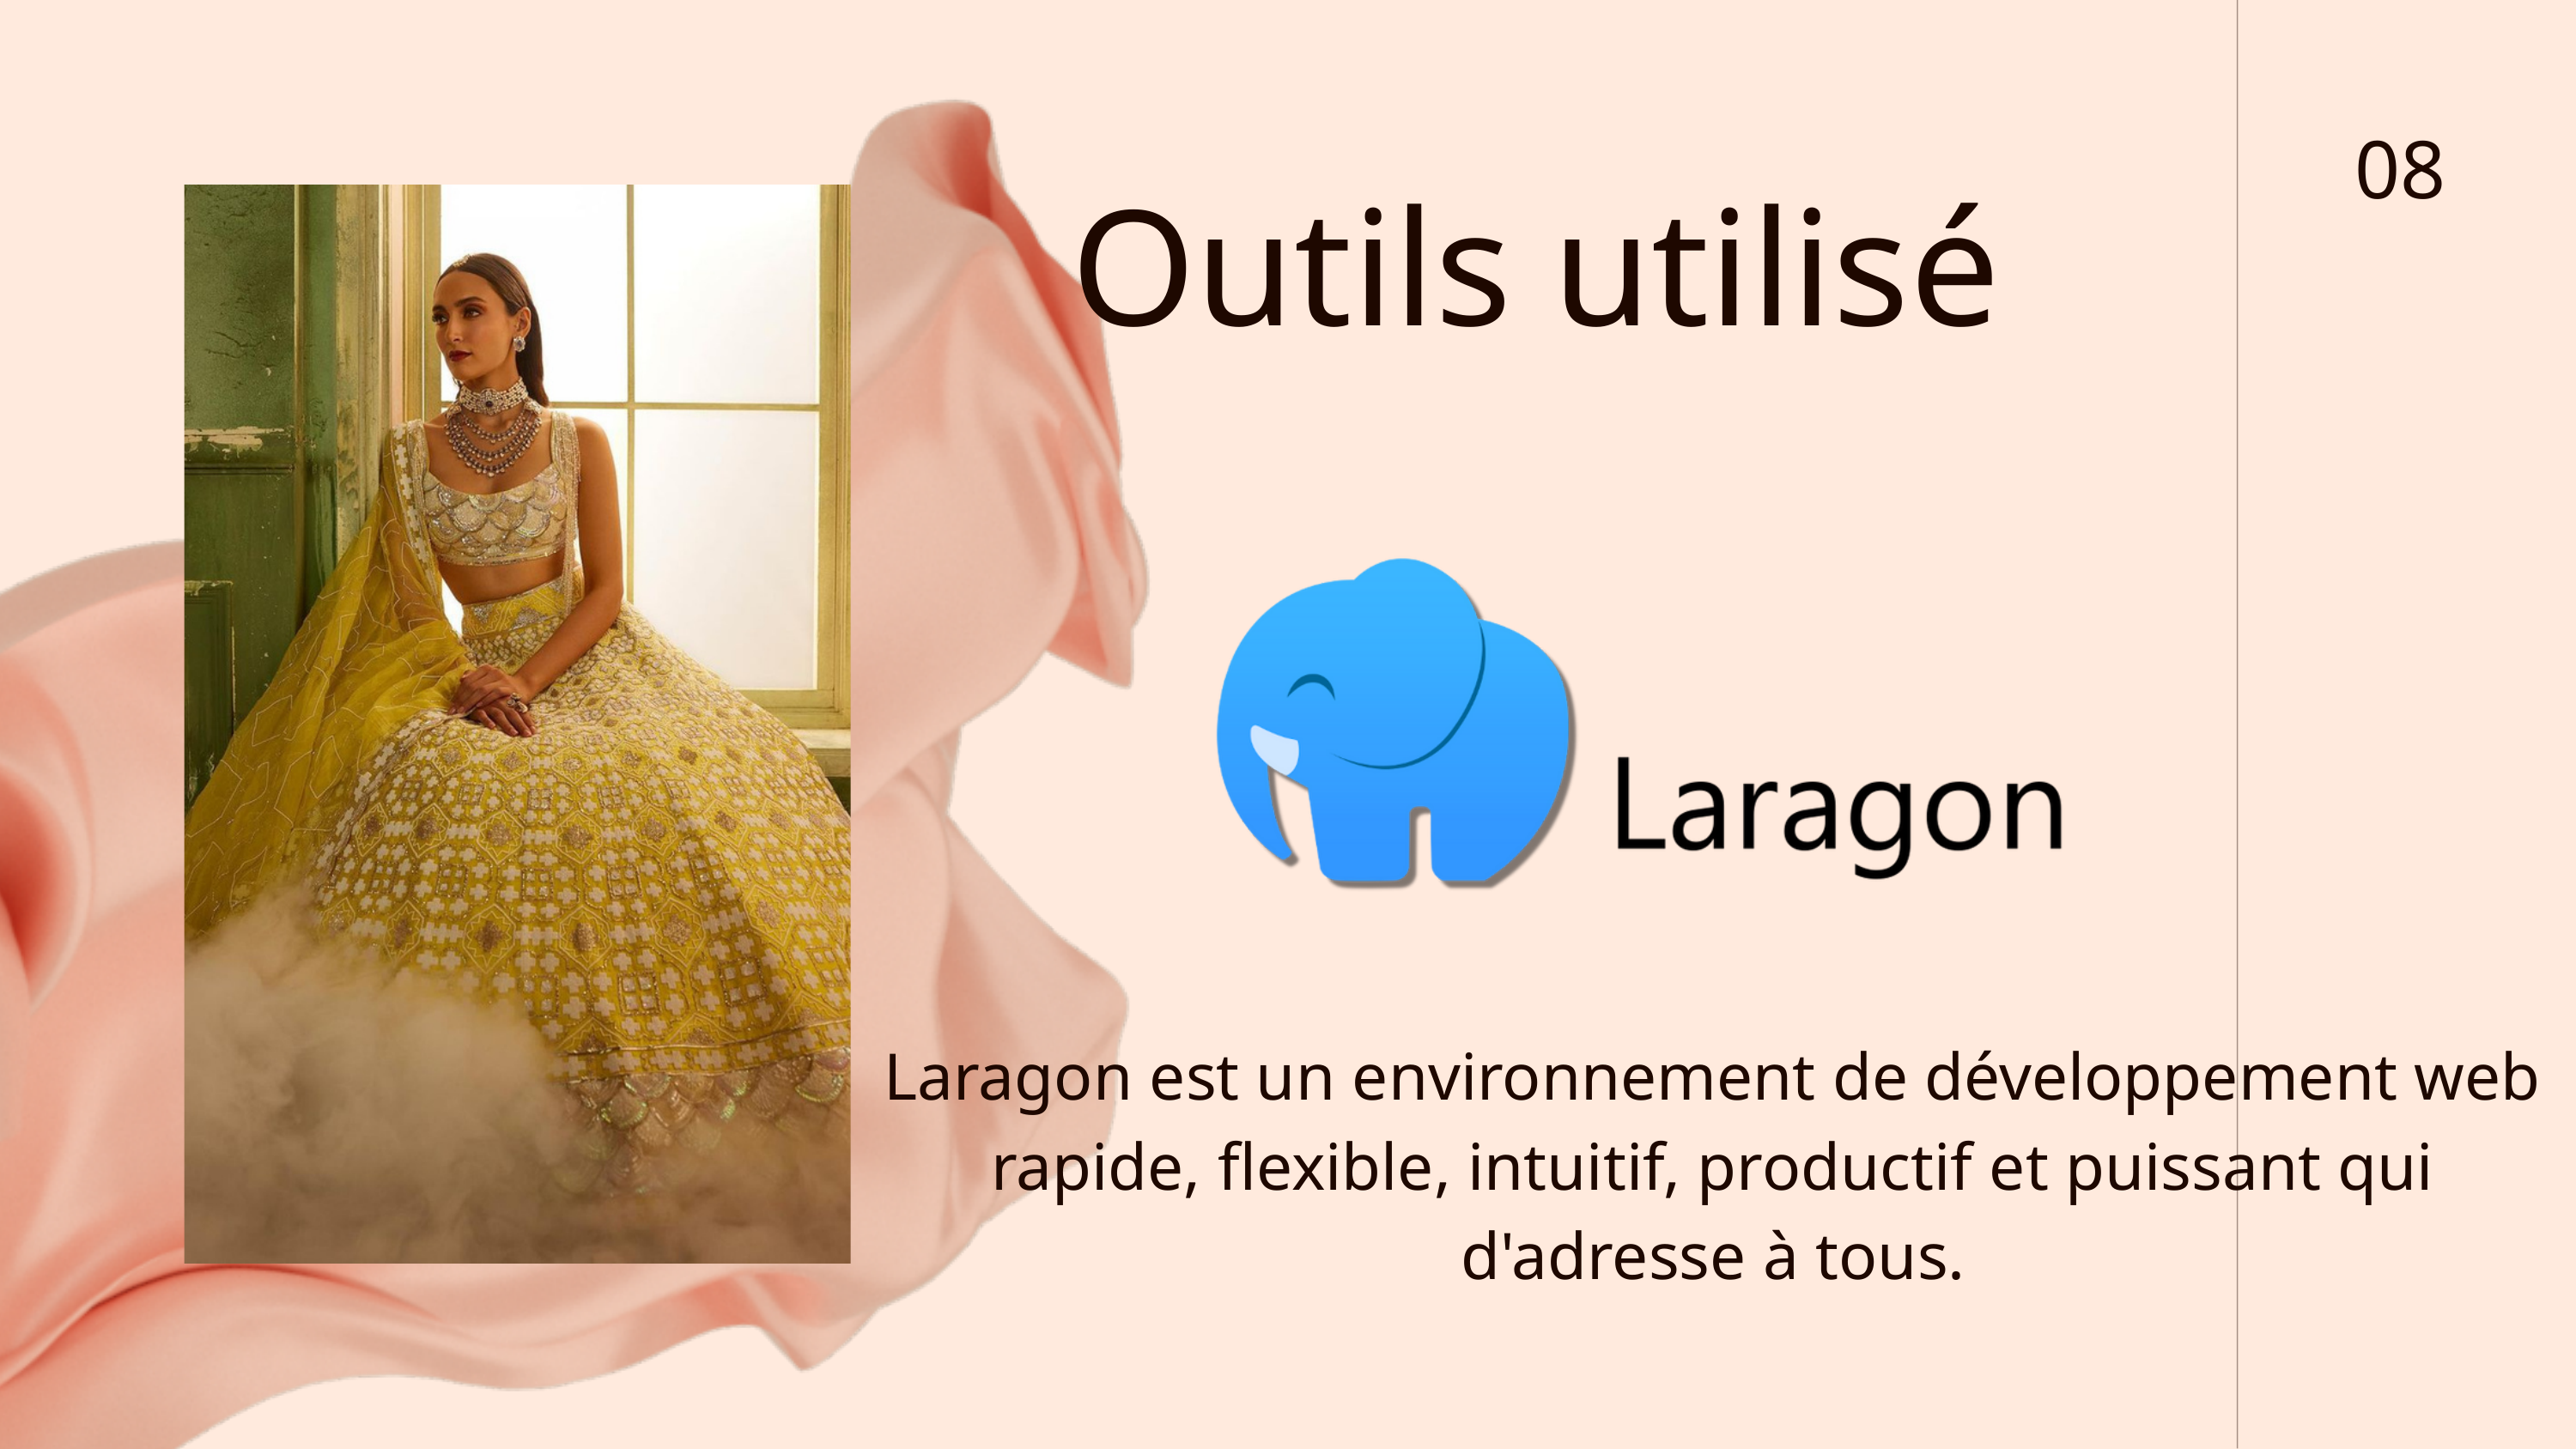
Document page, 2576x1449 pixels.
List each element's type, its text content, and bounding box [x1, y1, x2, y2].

text_box Laragon est un environnement de développement web rapide, flexible, intuitif, productif et puissant qui d'adresse à tous. [1428, 1022, 2576, 1293]
text_box 08 [2330, 130, 2446, 215]
text_box Outils utilisé [1071, 181, 2066, 358]
picture [0, 0, 2117, 1449]
